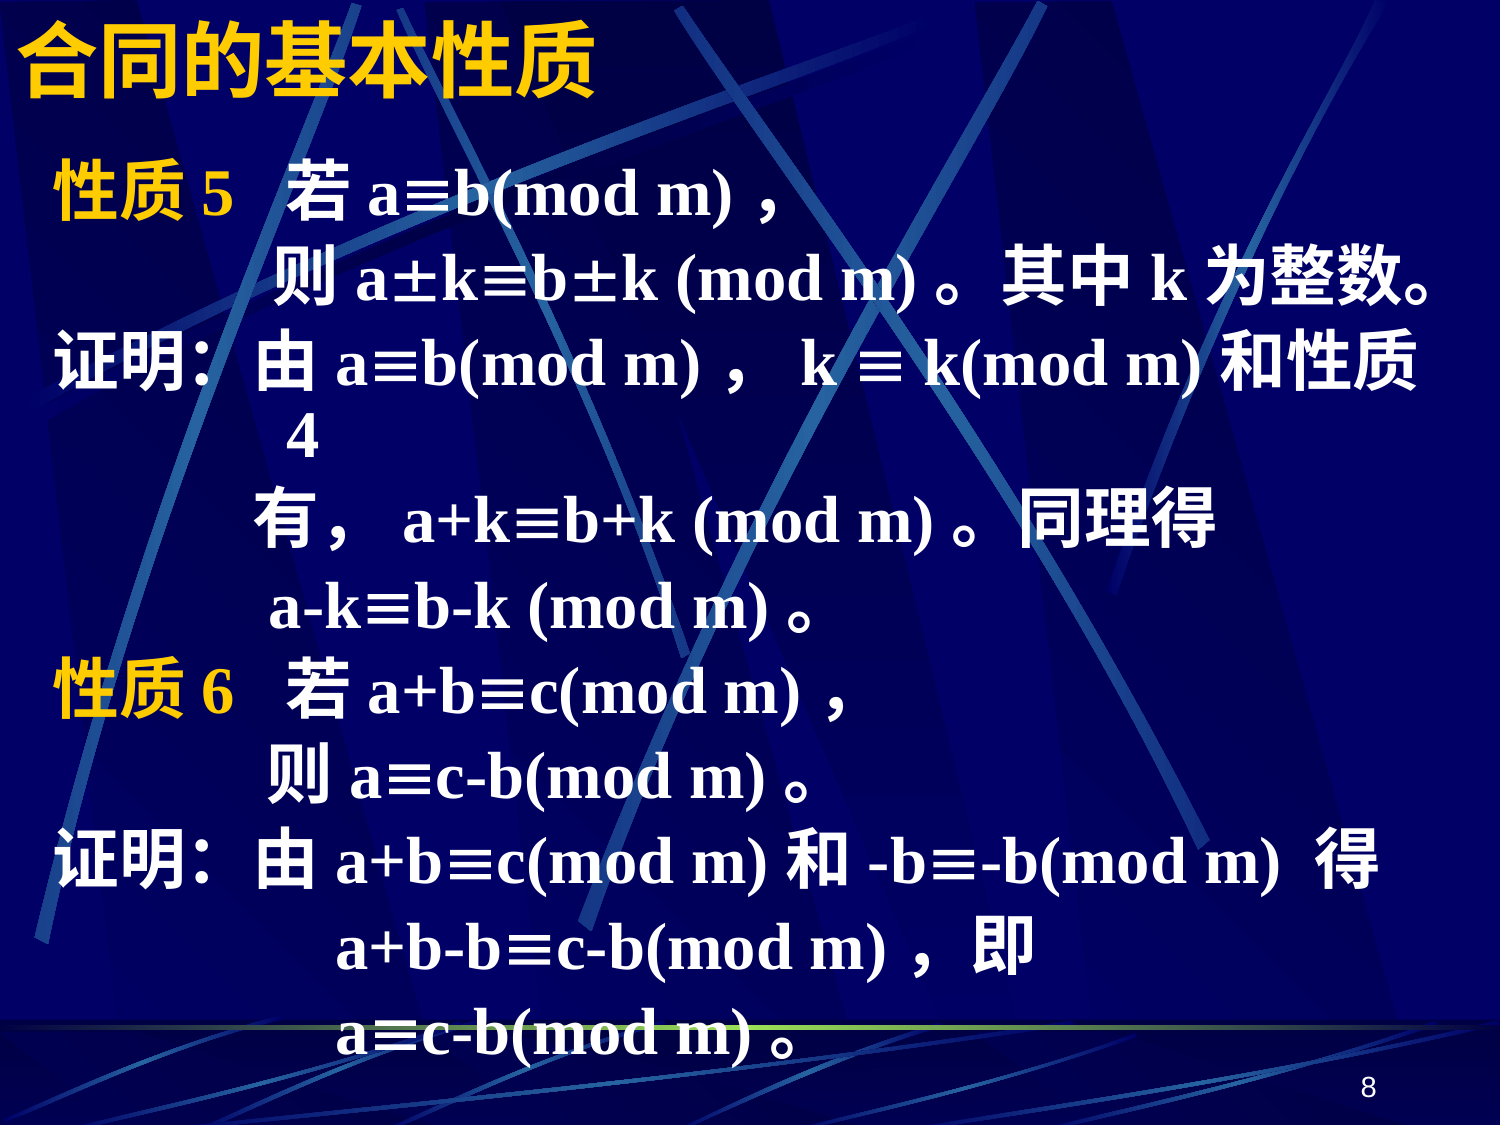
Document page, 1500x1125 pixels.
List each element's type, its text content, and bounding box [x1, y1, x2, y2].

footer [516, 1035, 993, 1111]
title 合同的基本性质 [0, 0, 1276, 117]
slide_number 8 [1079, 1035, 1393, 1111]
list 性质5 若ab(mod m)， 则akbk (mod m)。其中k为整数。 证明：由ab(mod m)，k  k(mod m)和性质4 有，a+kb+k (mod m)。同理得 a-kb-k (mod m)。 性质6 若a+bc(mod m)， 则ac-b(mod m)。 证明：由a+bc(mod m)和-b-b(mod m) 得 a+b-bc-b(mod m)，即 ac-b(mod m)。 [37, 149, 1475, 1063]
